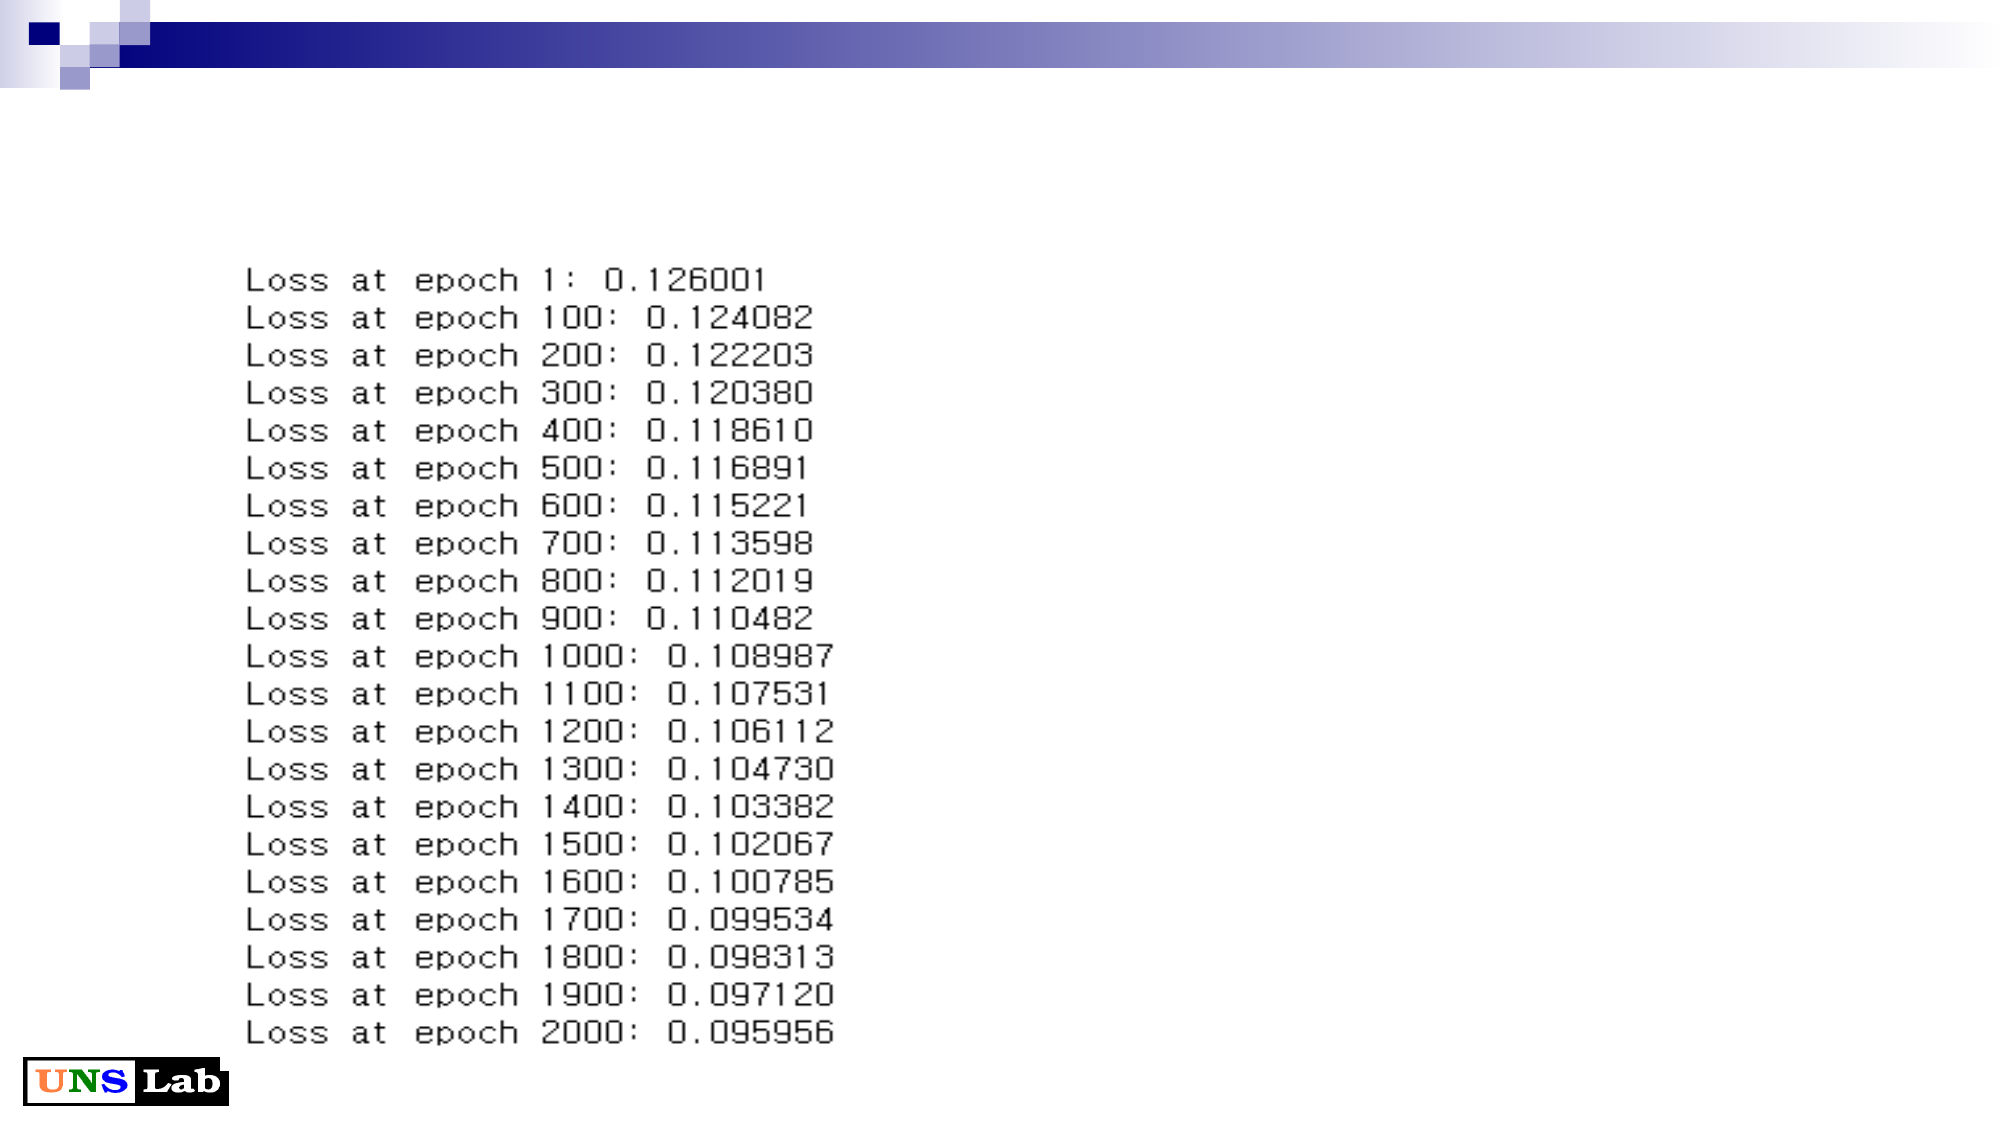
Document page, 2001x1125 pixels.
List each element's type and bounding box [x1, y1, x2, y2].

list [220, 258, 878, 1071]
picture [23, 1057, 229, 1106]
